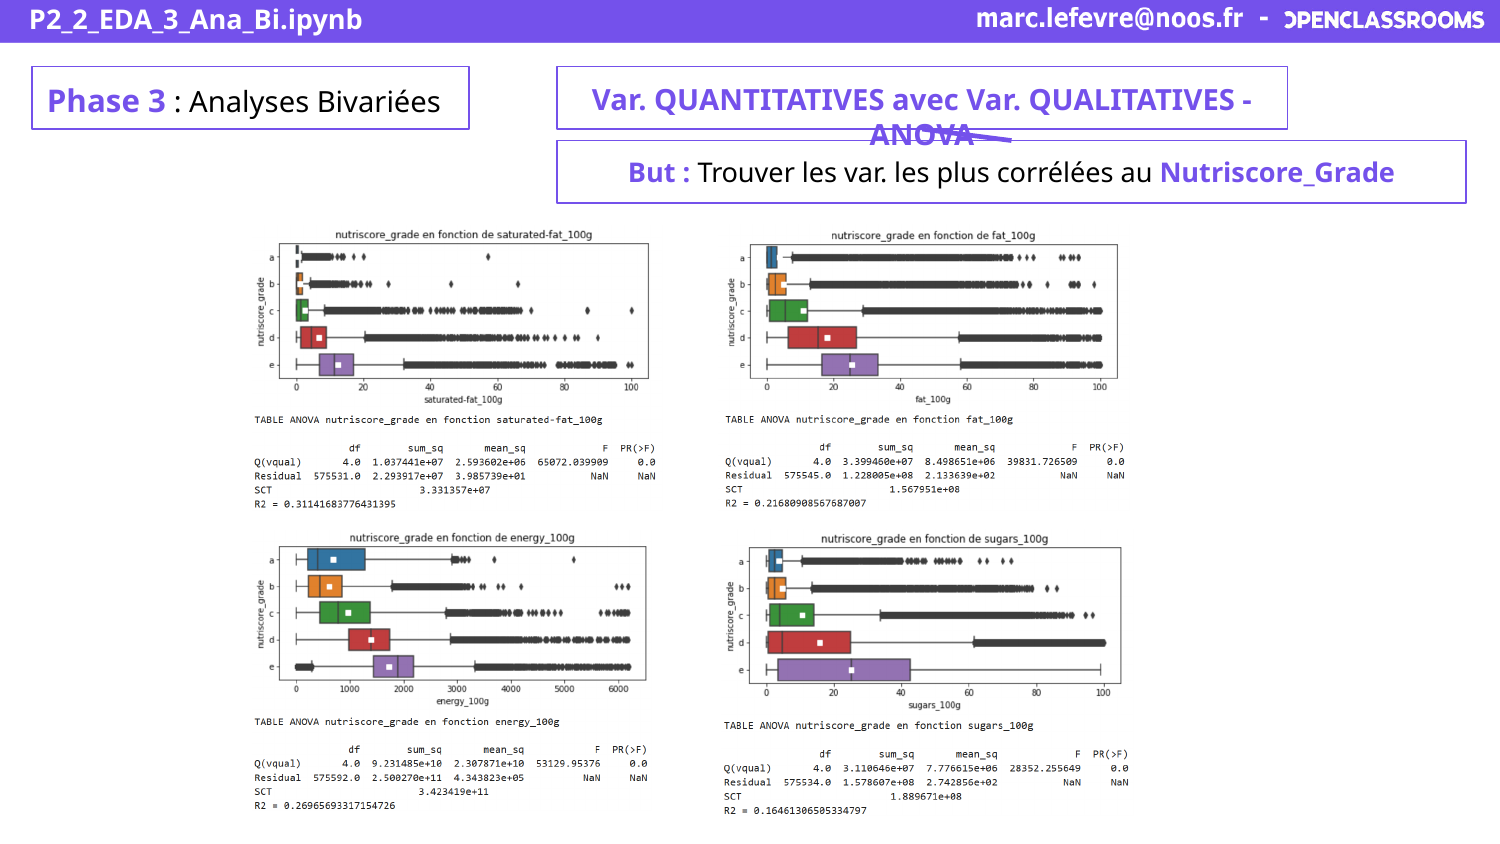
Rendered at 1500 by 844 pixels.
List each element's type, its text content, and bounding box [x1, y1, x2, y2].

text_box But : Trouver les var. les plus corrélées au Nutriscore_Grade [556, 140, 1467, 203]
text_box P2_2_EDA_3_Ana_Bi.ipynb [13, 0, 541, 28]
picture [718, 223, 1130, 511]
text_box Var. QUANTITATIVES avec Var. QUALITATIVES - ANOVA [556, 66, 1288, 130]
picture [251, 225, 663, 512]
picture [0, 0, 1500, 78]
text_box Phase 3 : Analyses Bivariées [31, 66, 470, 130]
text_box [921, 128, 1012, 141]
picture [720, 529, 1134, 817]
picture [251, 530, 652, 811]
